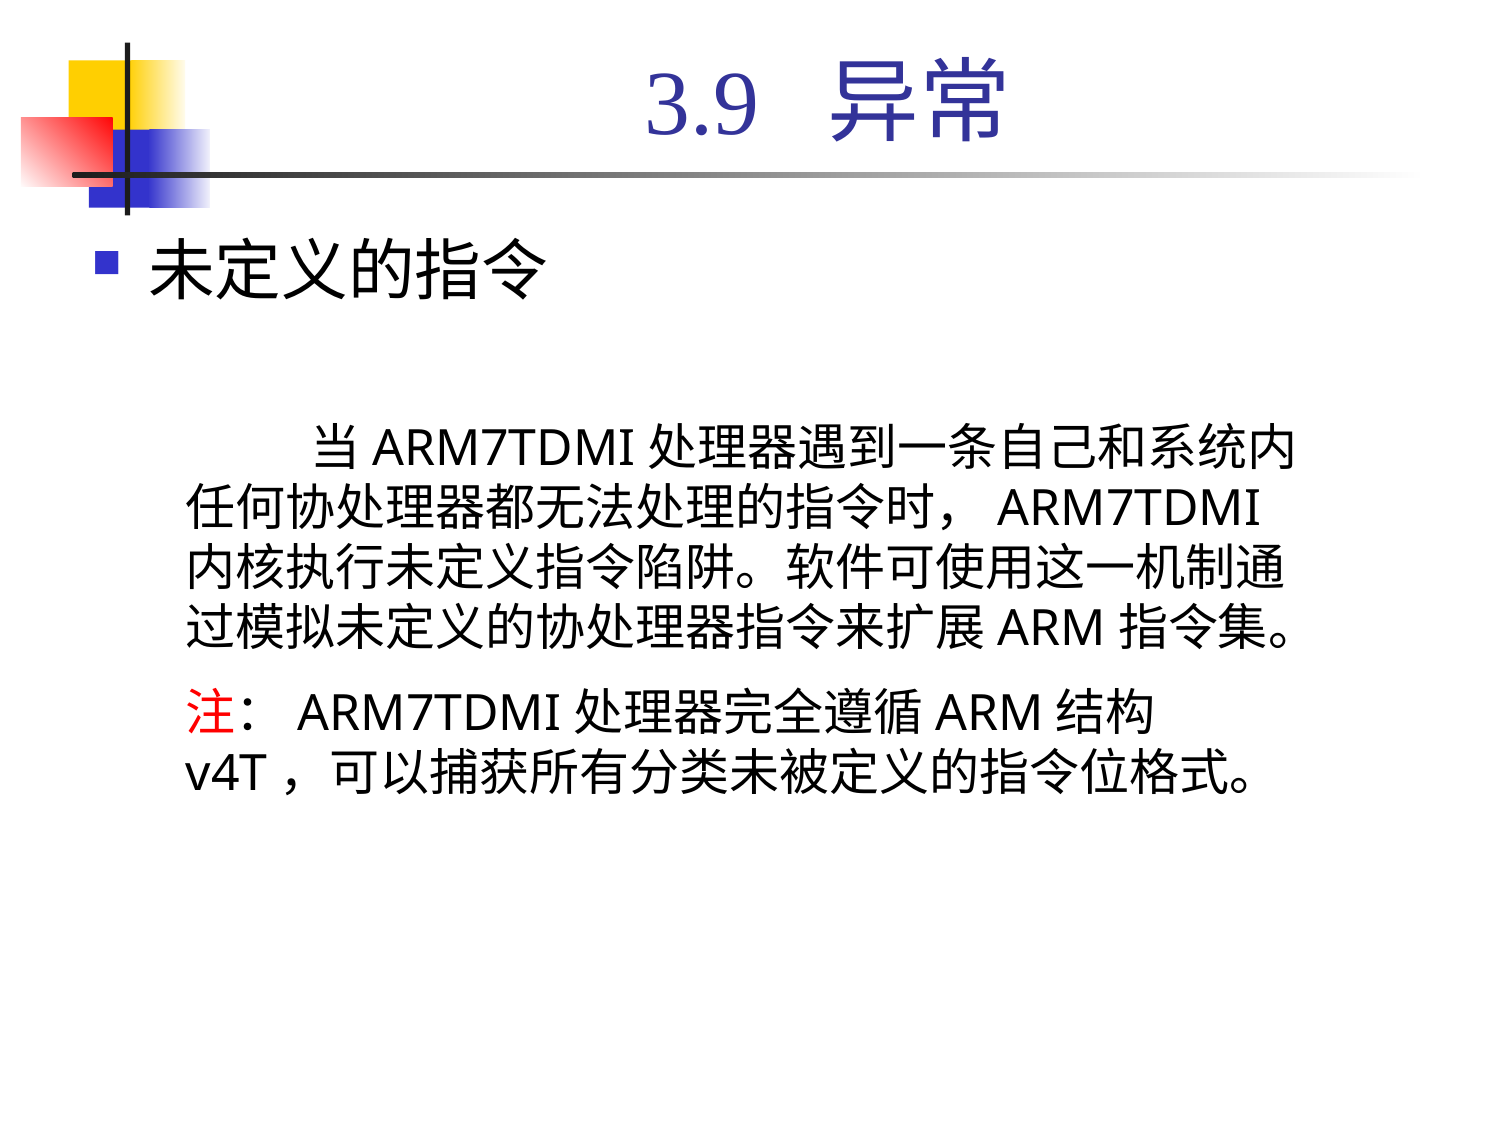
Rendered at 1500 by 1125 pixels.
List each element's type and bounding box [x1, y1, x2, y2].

list [76, 220, 1469, 354]
title [188, 35, 1468, 161]
text_box [171, 408, 1322, 808]
